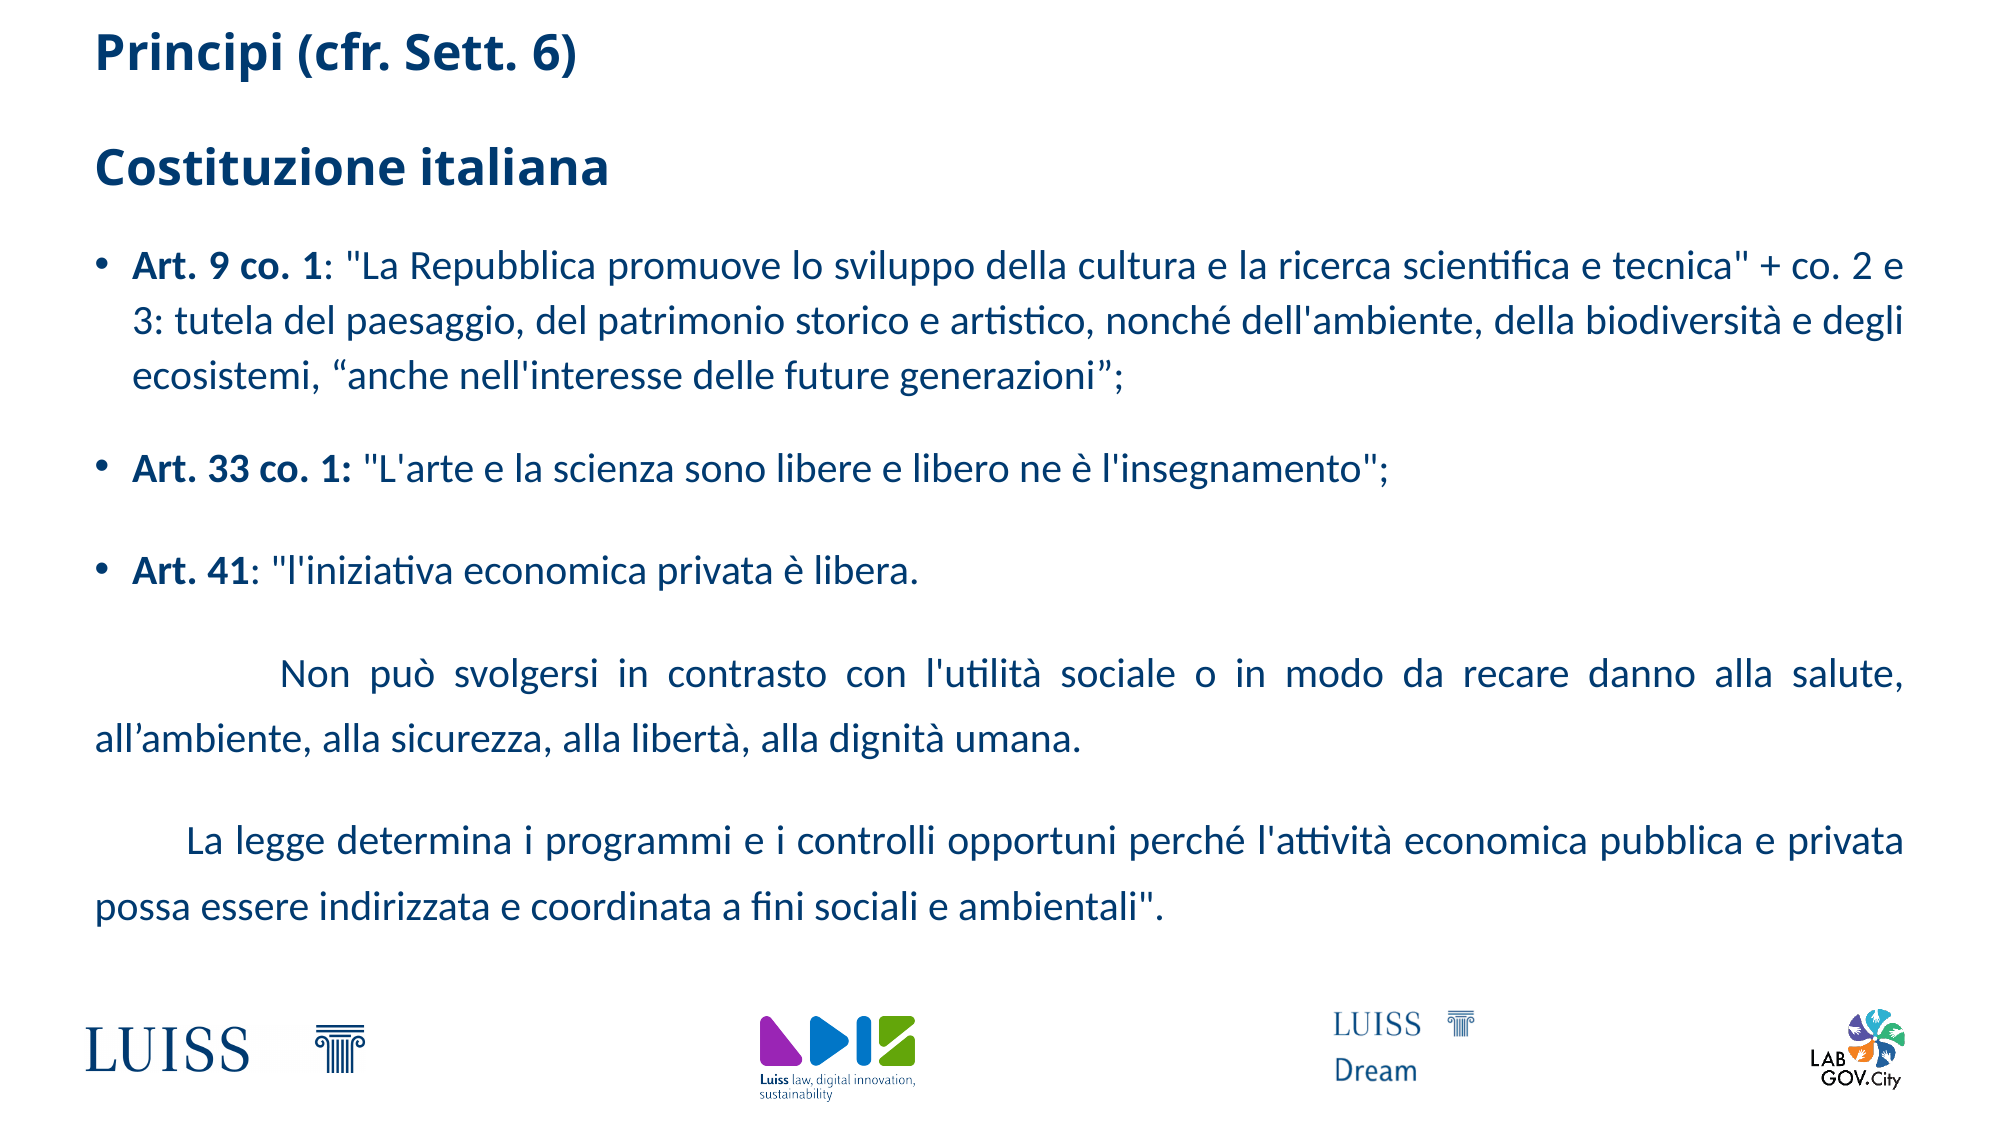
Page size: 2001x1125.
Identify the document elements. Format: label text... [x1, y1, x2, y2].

picture [84, 1025, 366, 1073]
picture [1323, 1002, 1479, 1096]
picture [760, 1016, 915, 1102]
list Principi (cfr. Sett. 6) Costituzione italiana Art. 9 co. 1: "La Repubblica promuove lo sviluppo della cultura e la ricerca scientifica e tecnica" + co. 2 e 3: tutela del paesaggio, del patrimonio storico e artistico, nonché dell'ambiente, della biodiversità e degli ecosistemi, “anche nell'interesse delle future generazioni”; Art. 33 co. 1: "L'arte e la scienza sono libere e libero ne è l'insegnamento"; Art. 41: "l'iniziativa economica privata è libera. Non può svolgersi in contrasto con l'utilità sociale o in modo da recare danno alla salute, all’ambiente, alla sicurezza, alla libertà, alla dignità umana. La legge determina i programmi e i controlli opportuni perché l'attività economica pubblica e privata possa essere indirizzata e coordinata a fini sociali e ambientali". [79, 206, 1921, 919]
picture [1806, 1003, 1910, 1095]
